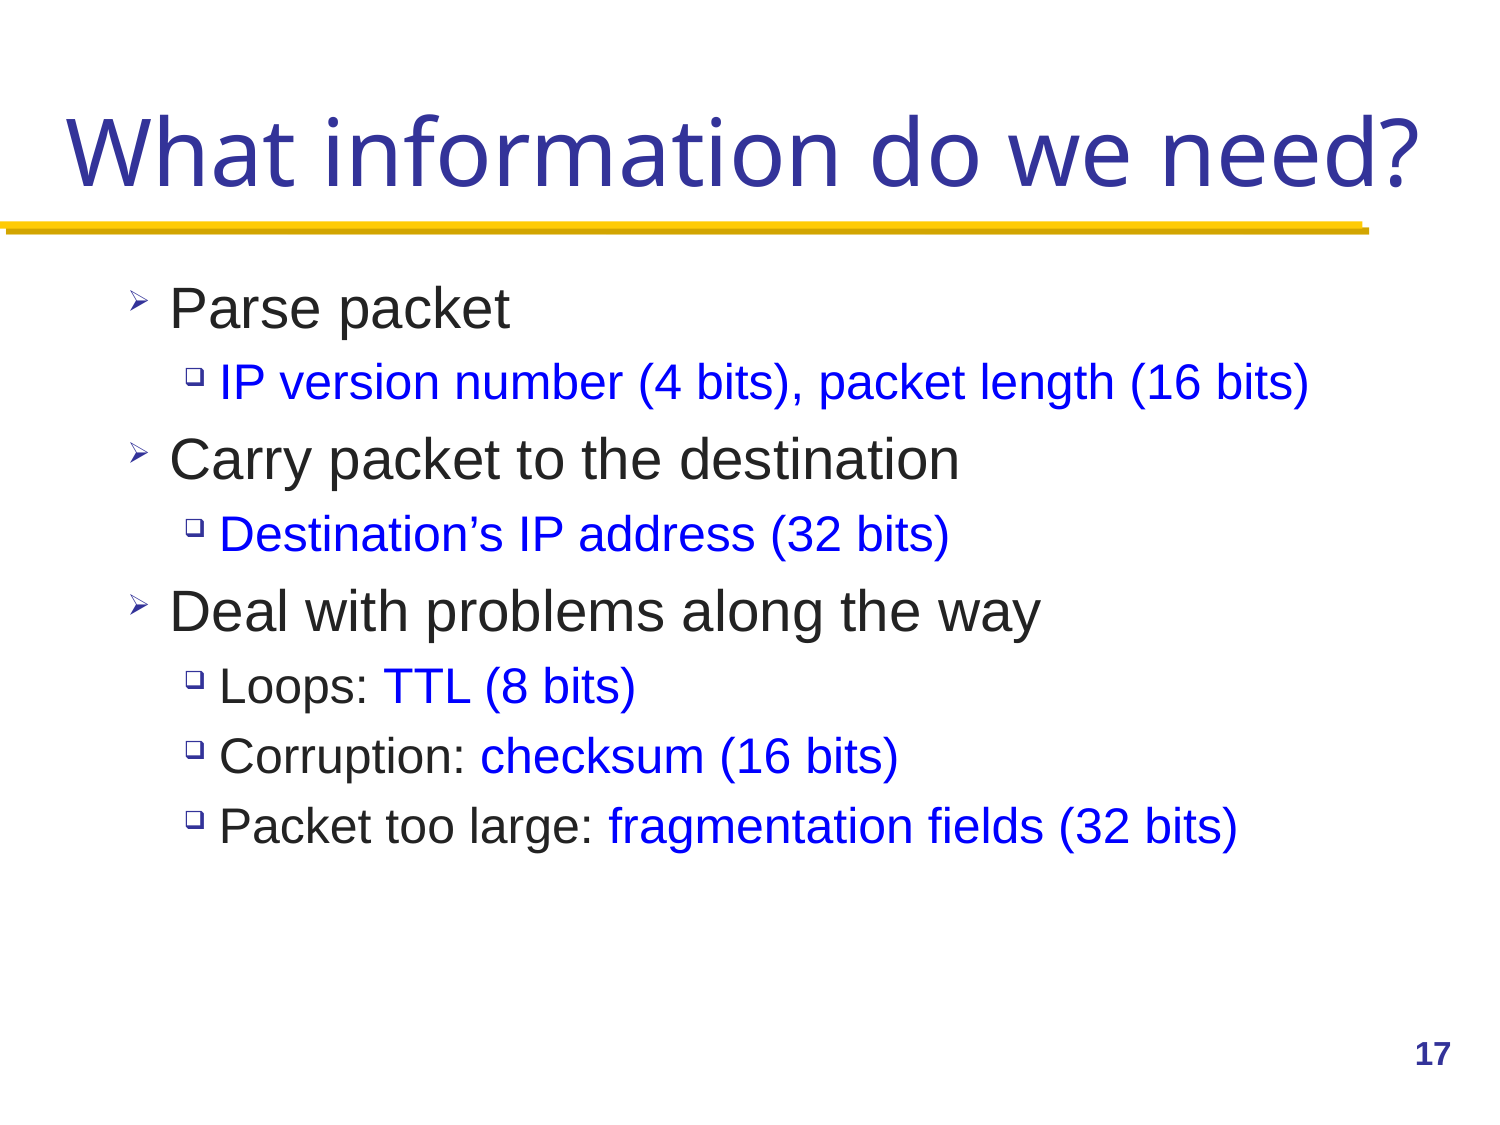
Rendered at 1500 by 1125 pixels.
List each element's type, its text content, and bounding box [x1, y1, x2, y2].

list Parse packet IP version number (4 bits), packet length (16 bits) Carry packet to the destination Destination’s IP address (32 bits) Deal with problems along the way Loops: TTL (8 bits) Corruption: checksum (16 bits) Packet too large: fragmentation fields (32 bits) [112, 262, 1413, 988]
slide_number 17 [1400, 1025, 1500, 1100]
title What information do we need? [49, 24, 1451, 213]
